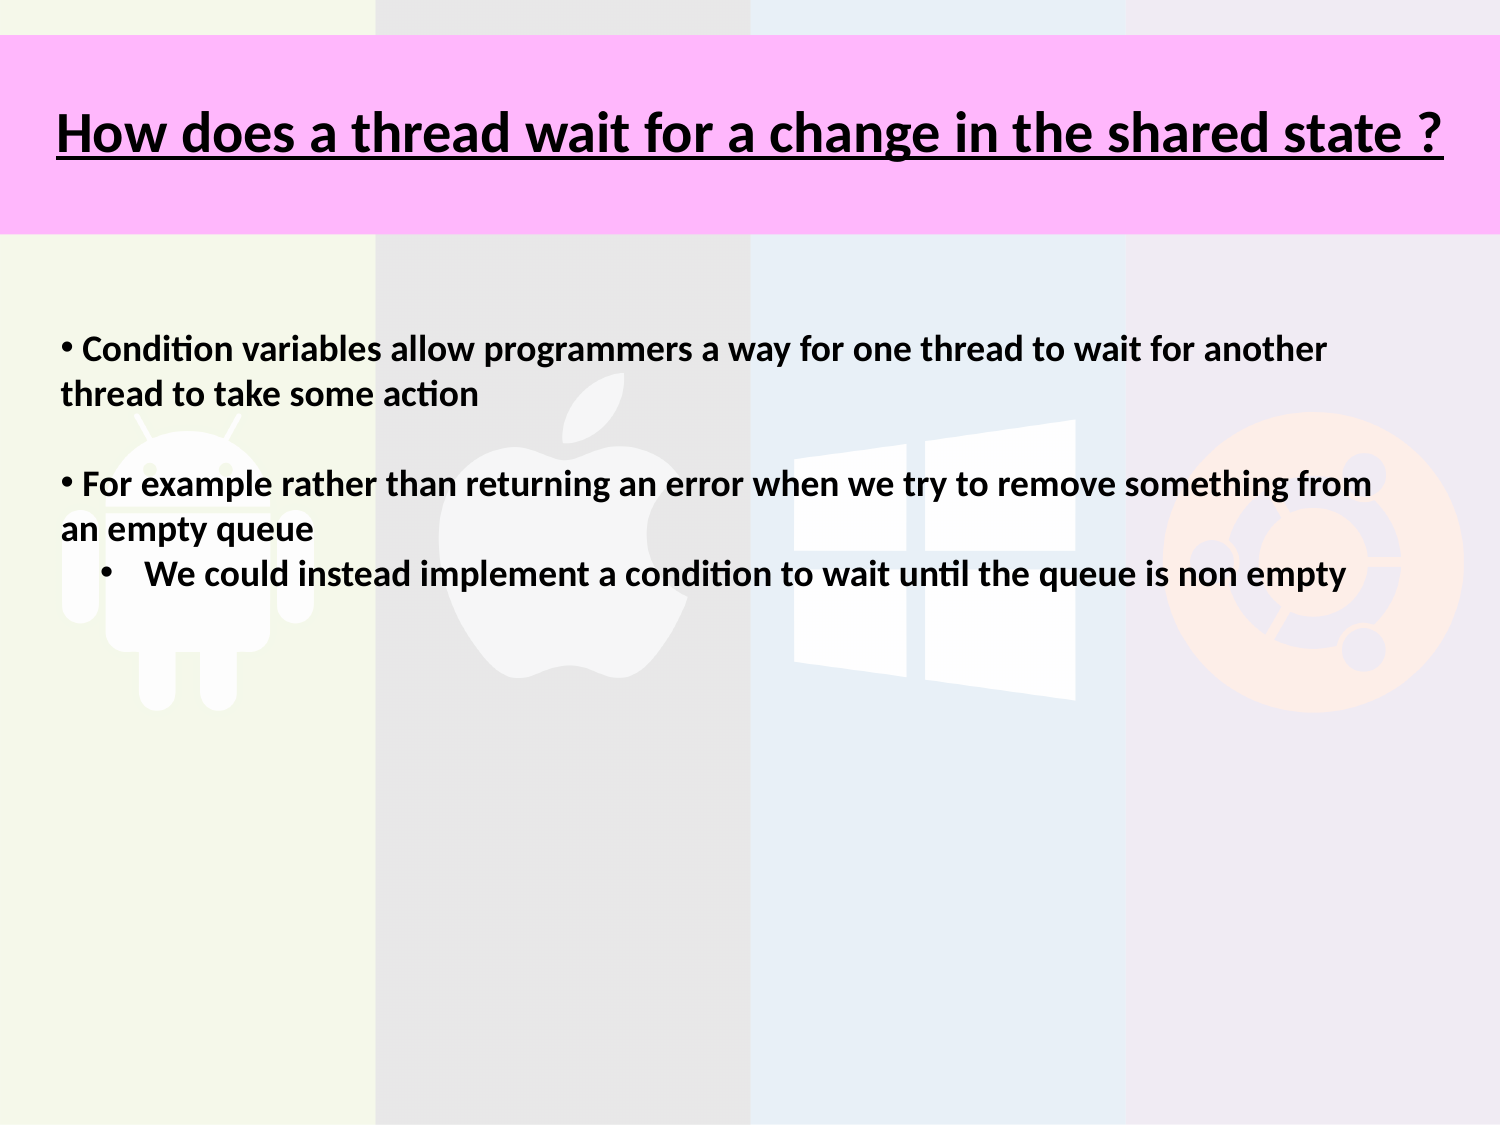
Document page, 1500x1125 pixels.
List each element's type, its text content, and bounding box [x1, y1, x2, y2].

title How does a thread wait for a change in the shared state ? [17, 58, 1483, 200]
text_box Condition variables allow programmers a way for one thread to wait for another thread to take some action For example rather than returning an error when we try to remove something from an empty queue We could instead implement a condition to wait until the queue is non empty [45, 271, 1430, 737]
text_box [0, 33, 1500, 236]
